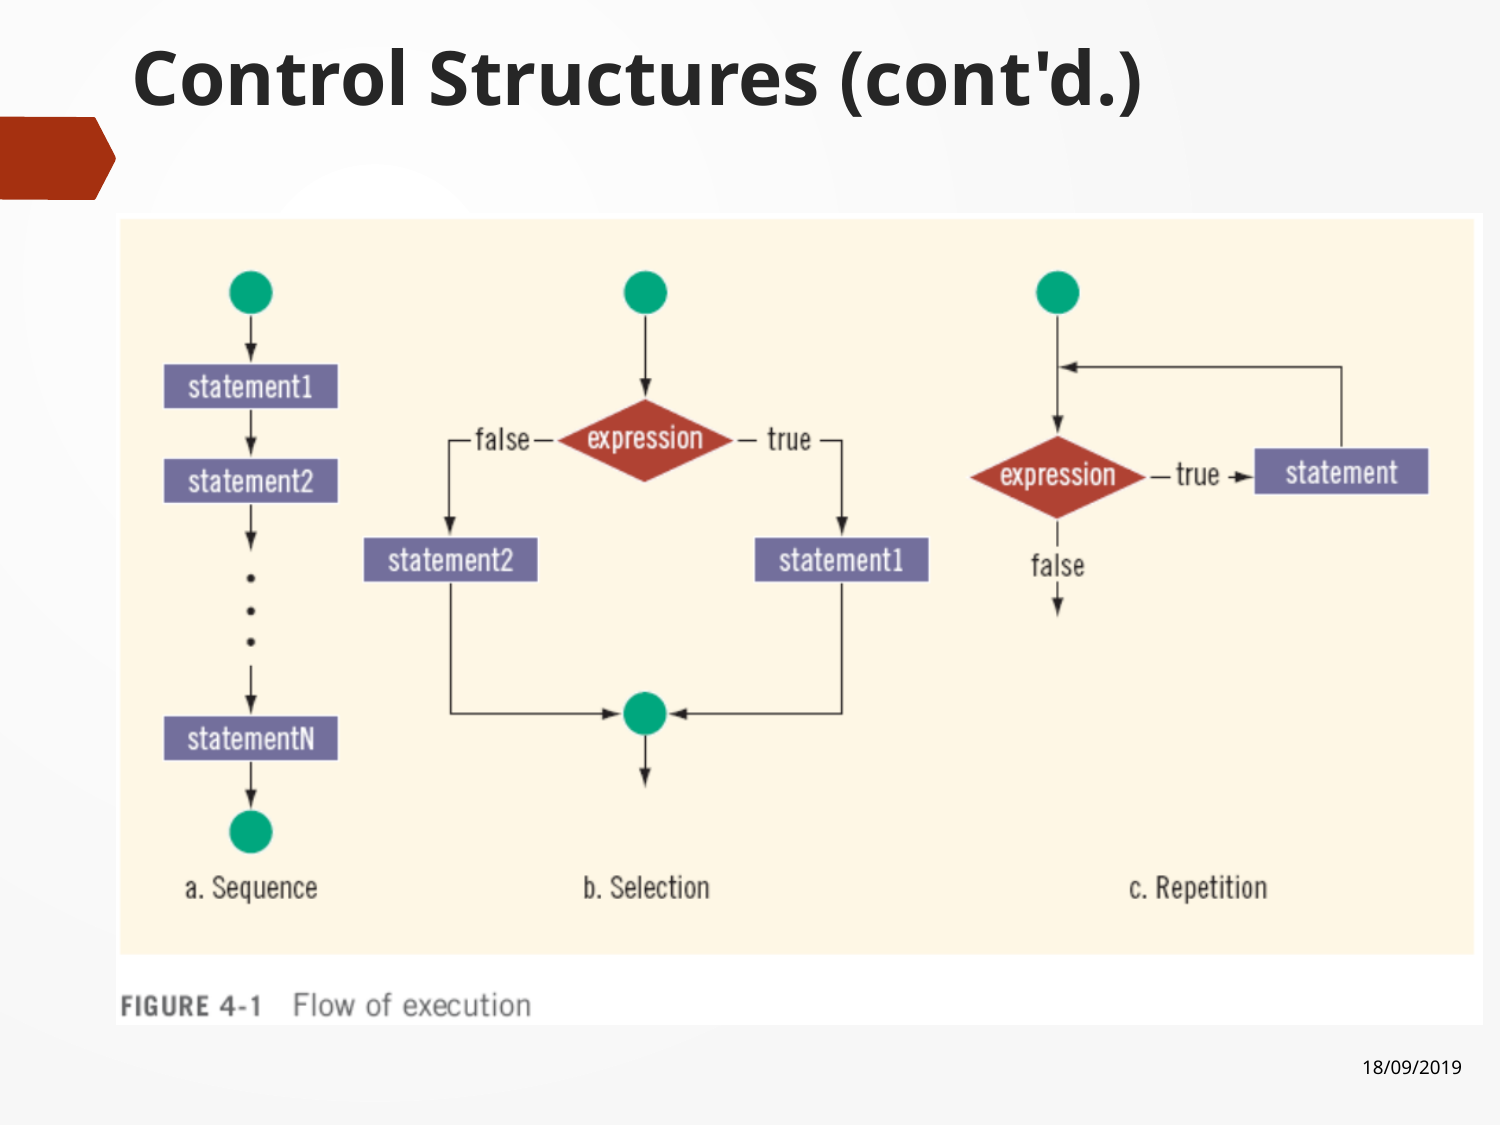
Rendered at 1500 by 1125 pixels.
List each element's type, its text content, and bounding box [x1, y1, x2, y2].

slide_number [1260, 1037, 1483, 1098]
title Control Structures (cont'd.) [116, 23, 1483, 158]
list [116, 213, 1483, 1025]
